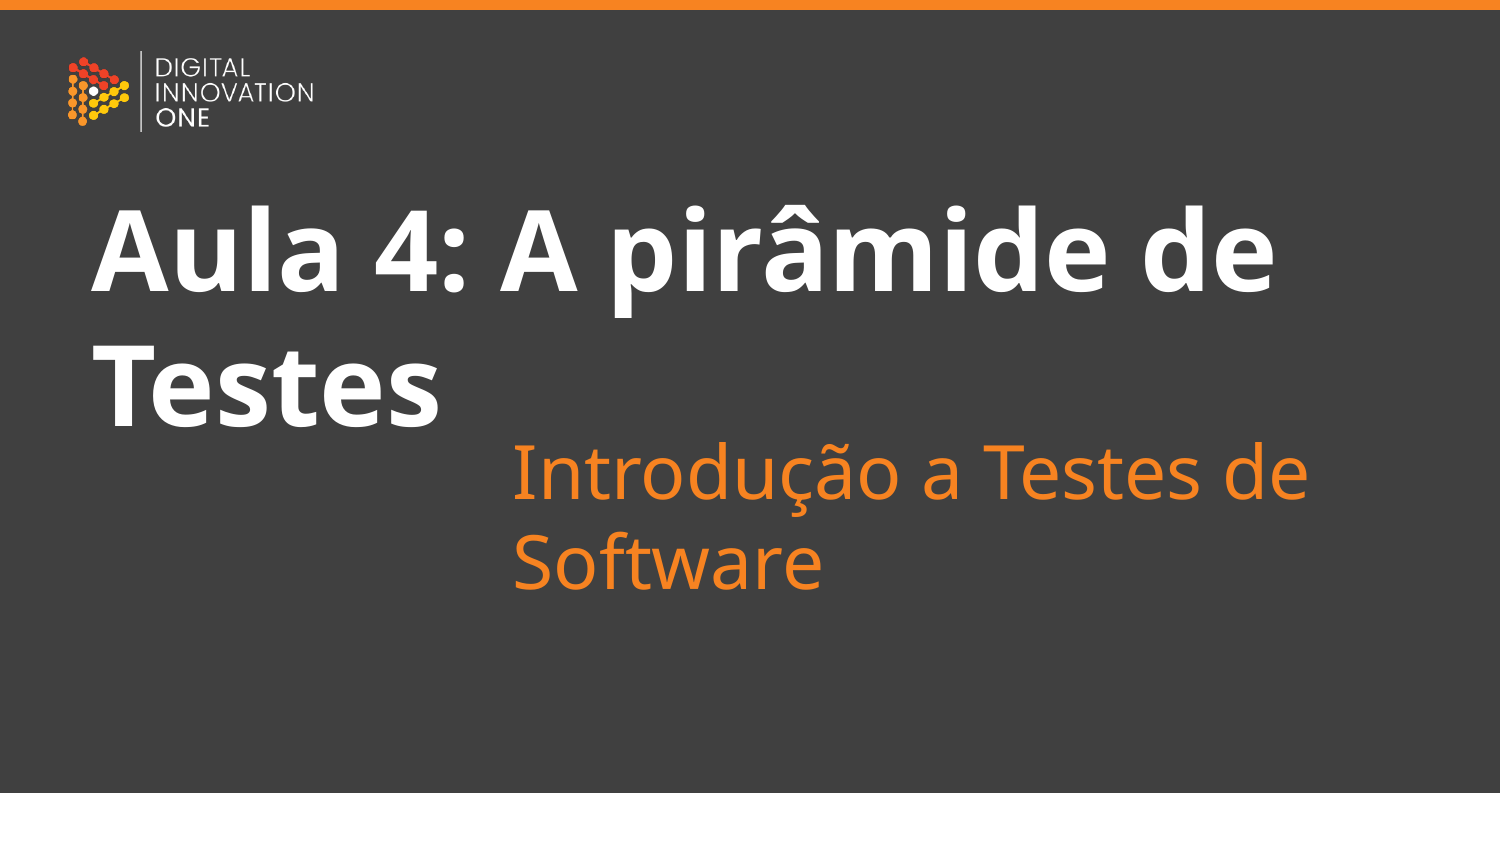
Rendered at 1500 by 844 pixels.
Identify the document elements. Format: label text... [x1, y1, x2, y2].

text_box [0, 0, 1500, 10]
text_box [0, 793, 1500, 844]
text_box Introdução a Testes de Software [497, 465, 1449, 563]
text_box Aula 4: A pirâmide de Testes [76, 243, 1475, 385]
picture [50, 42, 331, 140]
text_box [0, 10, 1500, 793]
